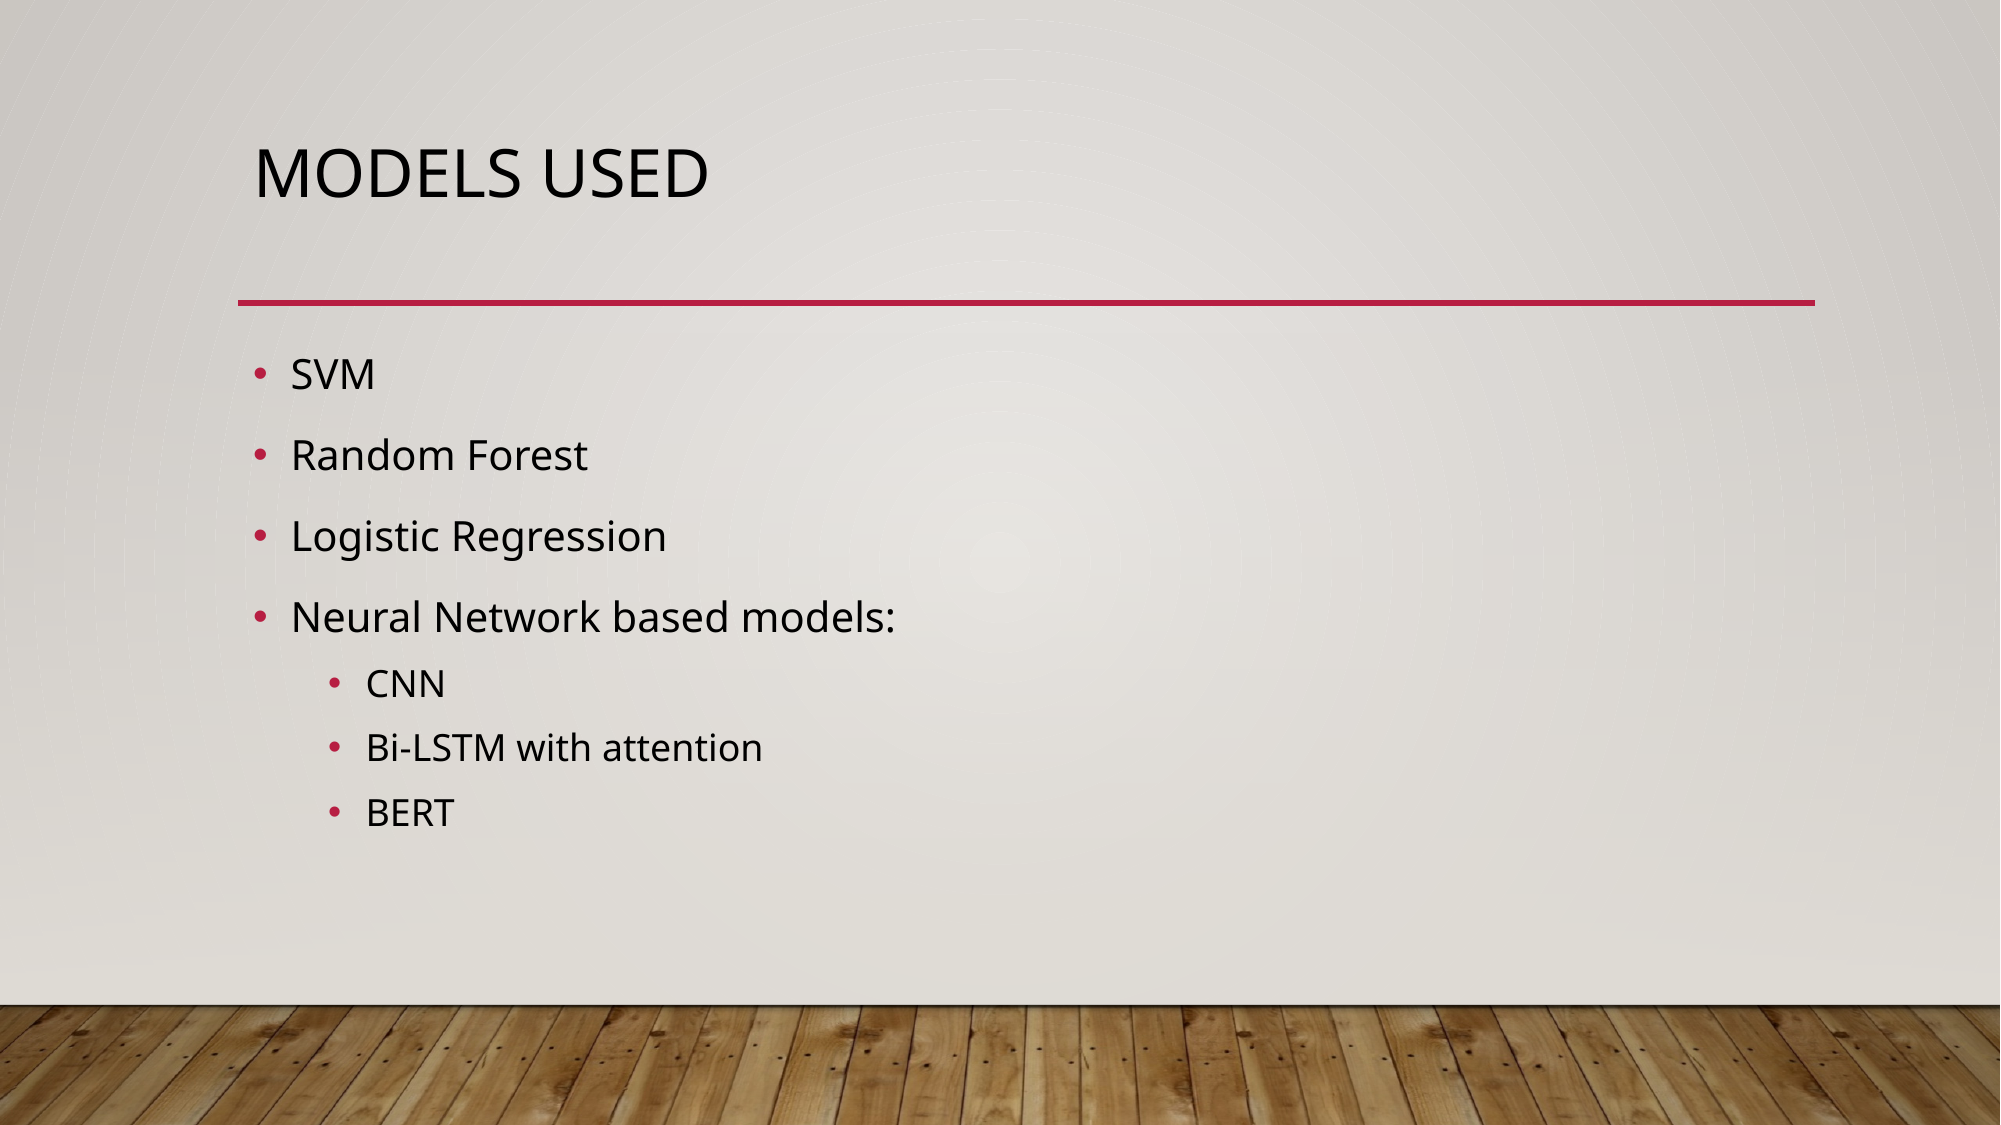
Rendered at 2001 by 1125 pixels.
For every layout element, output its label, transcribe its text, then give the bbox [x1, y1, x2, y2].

list SVM Random Forest Logistic Regression Neural Network based models: CNN Bi-LSTM with attention BERT [238, 330, 1814, 897]
picture [0, 1005, 2000, 1125]
title Models Used [238, 131, 1814, 305]
